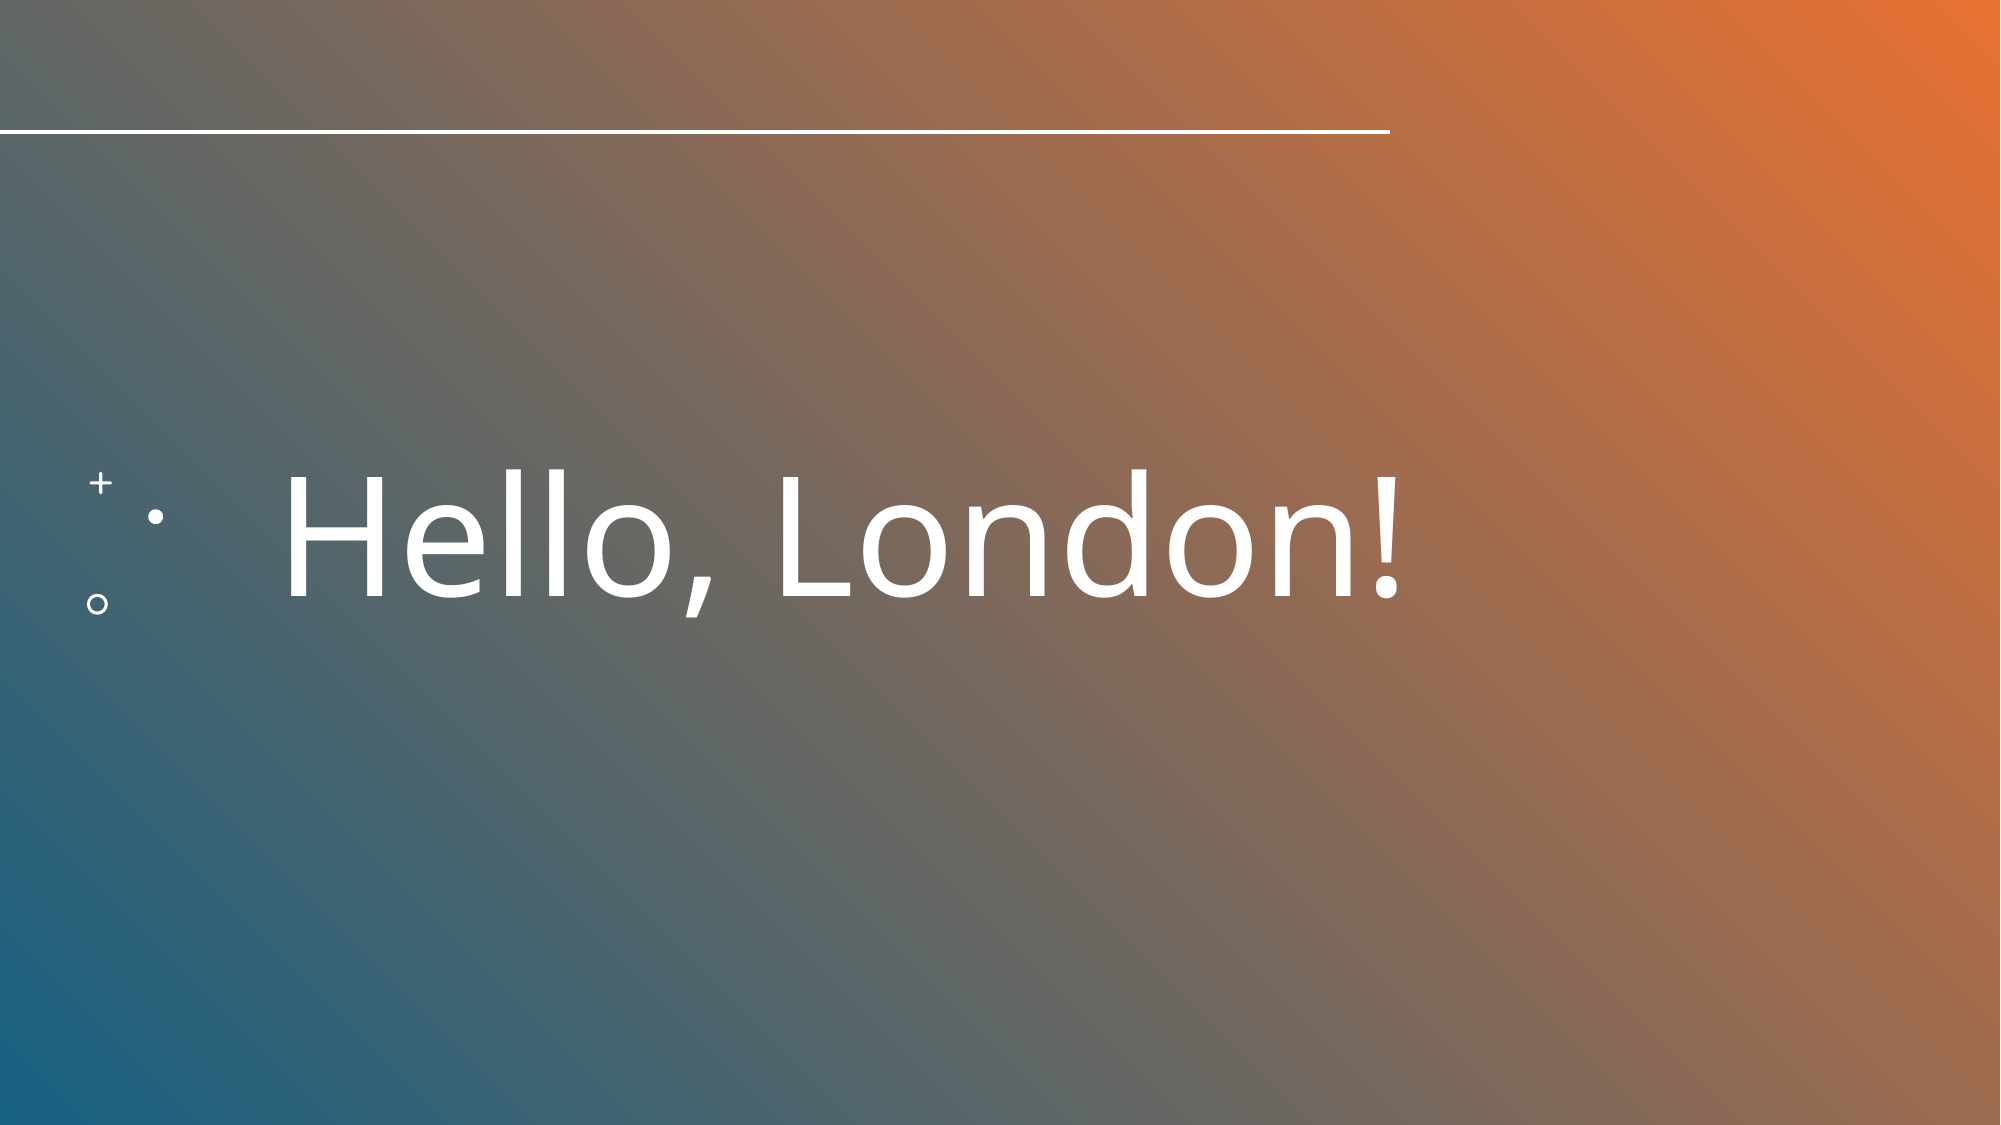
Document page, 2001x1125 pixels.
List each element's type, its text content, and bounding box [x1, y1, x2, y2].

text_box [0, 0, 2000, 1125]
text_box [89, 471, 113, 495]
text_box [86, 593, 108, 615]
title Hello, London! [260, 308, 2000, 776]
text_box [148, 509, 164, 525]
